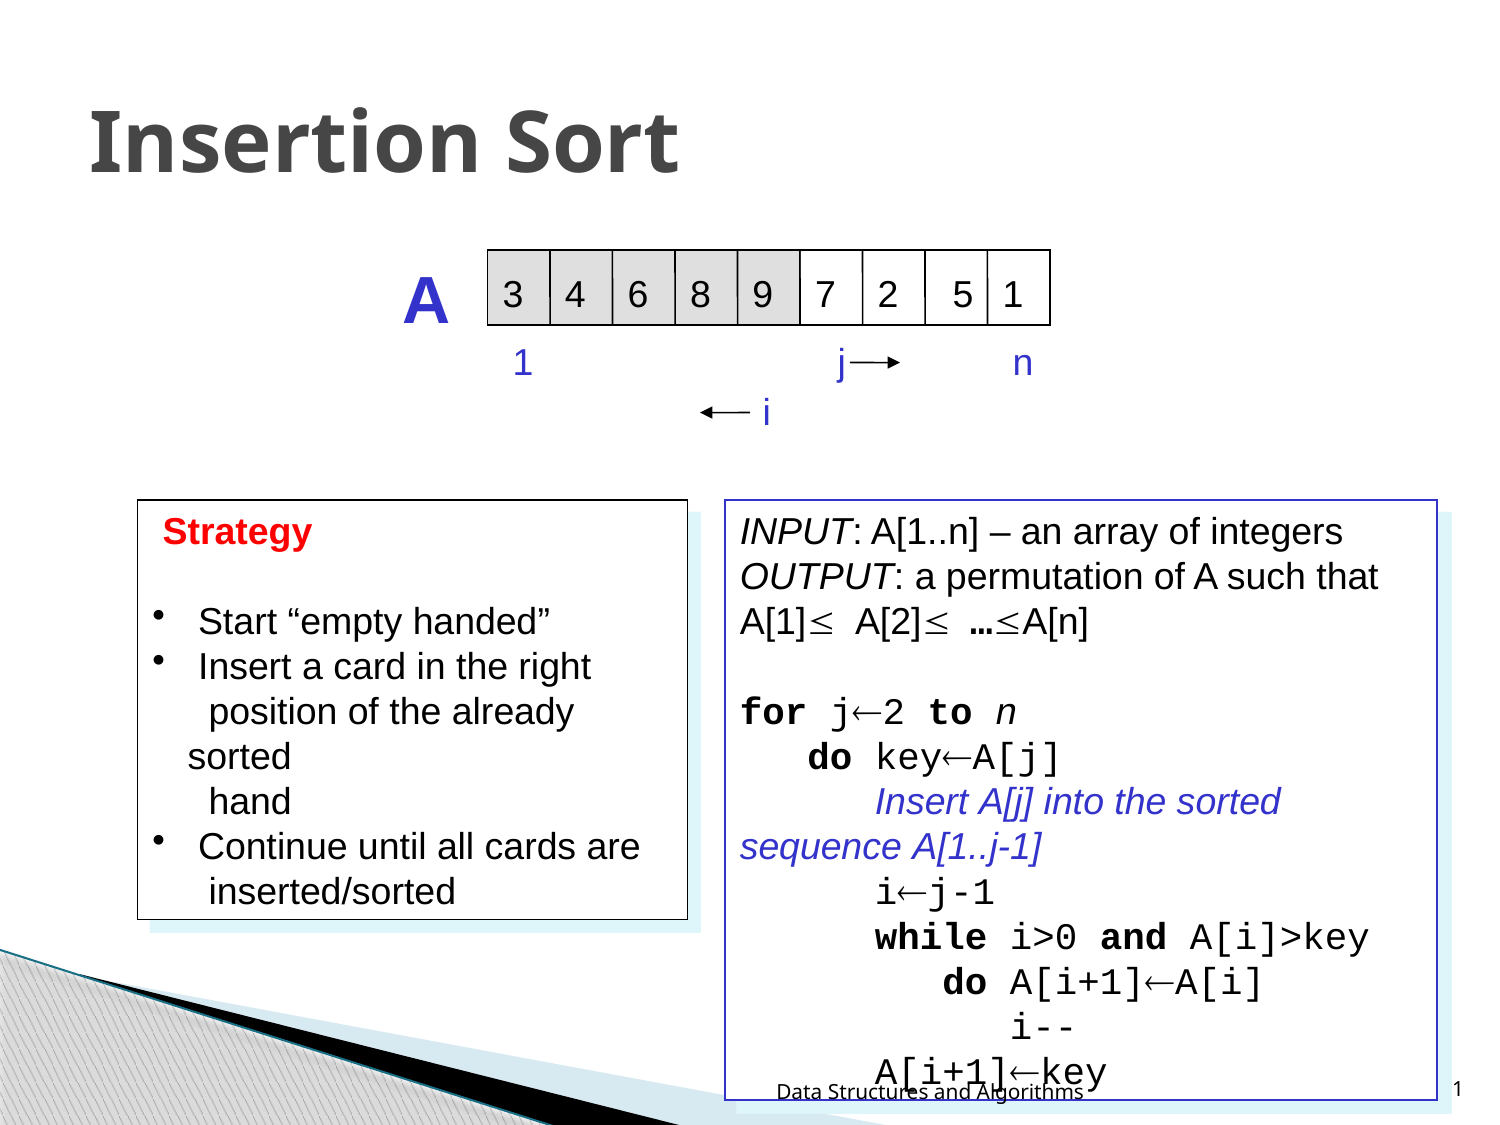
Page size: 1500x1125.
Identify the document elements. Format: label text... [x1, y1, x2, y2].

title Insertion Sort [75, 45, 1425, 233]
text_box 5 [937, 262, 987, 323]
text_box j [822, 330, 861, 391]
text_box 2 [862, 262, 914, 323]
text_box [800, 249, 862, 325]
text_box INPUT: A[1..n] – an array of integers OUTPUT: a permutation of A such that A[1]£ A[2]£ …£A[n] for j¬2 to n do key¬A[j] Insert A[j] into the sorted sequence A[1..j-1] i¬j-1 while i>0 and A[i]>key do A[i+1]¬A[i] i-- A[i+1]¬key [725, 499, 1438, 1100]
footer Data Structures and Algorithms [718, 1051, 1105, 1112]
text_box A [387, 249, 466, 345]
text_box n [997, 330, 1049, 391]
text_box [863, 249, 987, 325]
text_box [487, 249, 549, 262]
text_box [699, 406, 751, 419]
text_box 1 [497, 334, 549, 391]
text_box Strategy Start “empty handed” Insert a card in the right position of the already sorted hand Continue until all cards are inserted/sorted [137, 499, 688, 920]
text_box 7 [800, 262, 851, 323]
text_box [613, 249, 675, 262]
text_box [676, 249, 737, 262]
text_box i [747, 380, 786, 441]
slide_number 51 [1451, 1051, 1479, 1112]
text_box [738, 249, 800, 325]
text_box [550, 249, 612, 262]
text_box 1 [987, 262, 1039, 323]
text_box [988, 249, 1050, 325]
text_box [487, 262, 789, 323]
text_box [849, 356, 901, 369]
